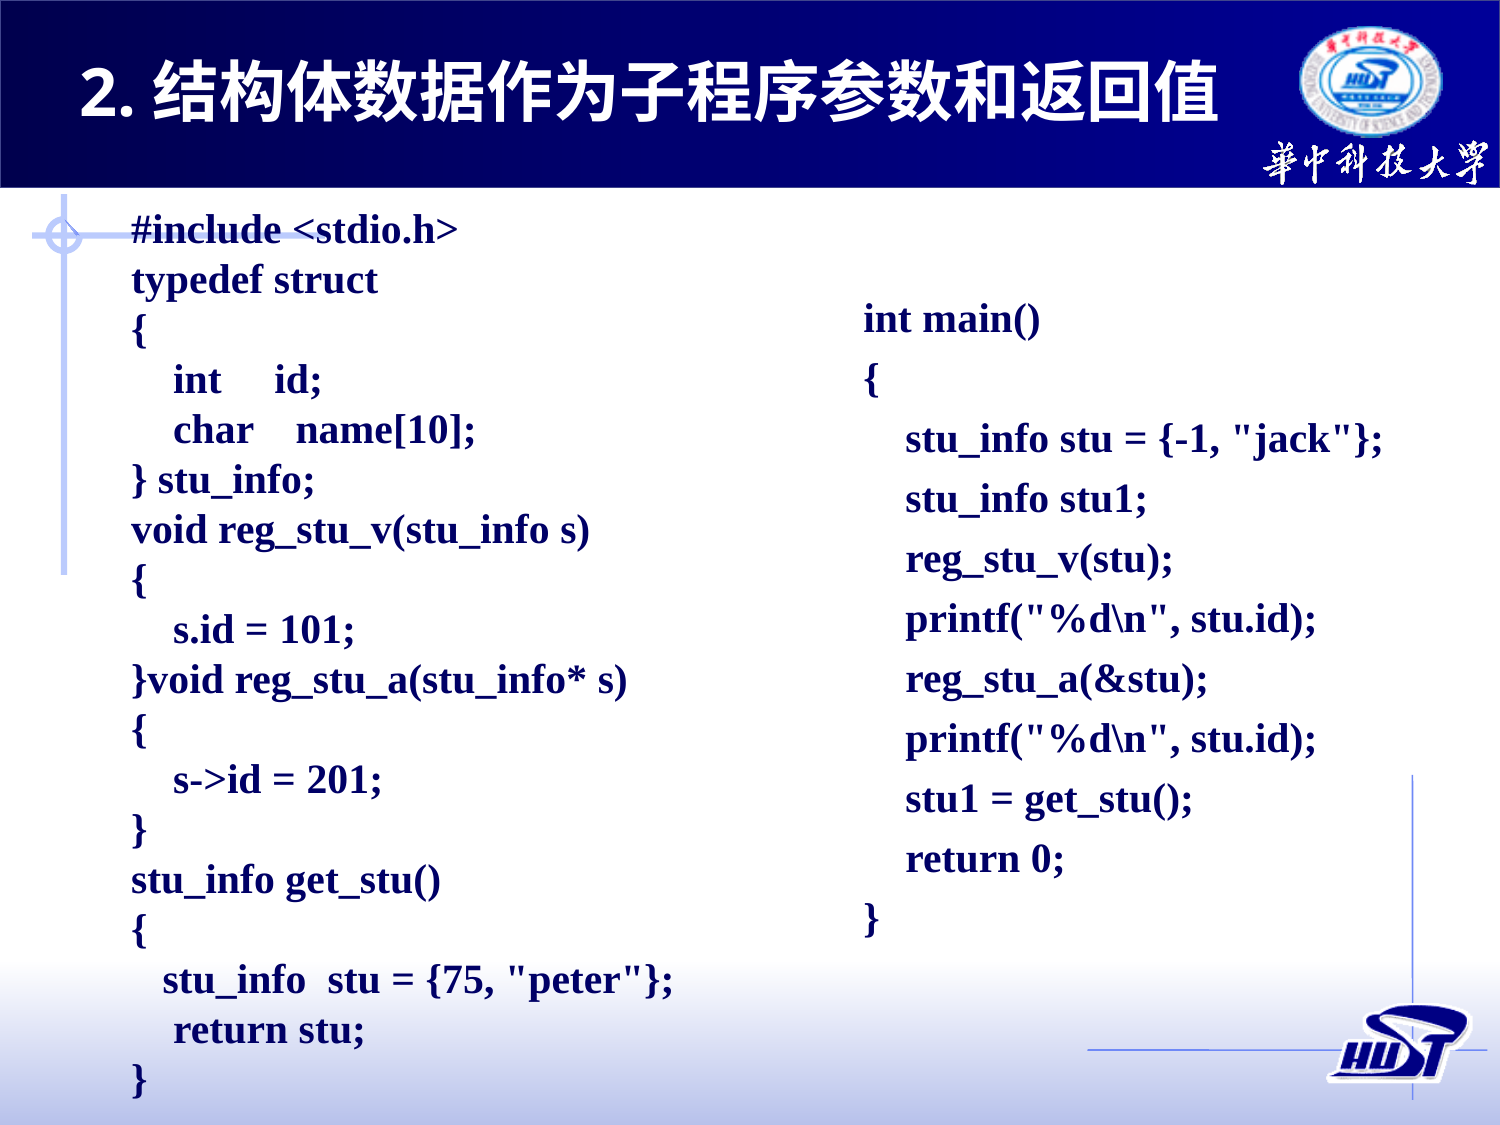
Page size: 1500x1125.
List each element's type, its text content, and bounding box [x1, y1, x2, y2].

text_box 2.结构体数据作为子程序参数和返回值 [64, 42, 1283, 138]
picture [1299, 26, 1443, 138]
picture [1262, 140, 1488, 185]
text_box #include <stdio.h> typedef struct { int id; char name[10]; } stu_info; void reg_stu_v(stu_info s) { s.id = 101; }void reg_stu_a(stu_info* s) { s->id = 201; } stu_info get_stu() { stu_info stu = {75, "peter"}; return stu; } [41, 193, 762, 1059]
text_box int main() { stu_info stu = {-1, "jack"}; stu_info stu1; reg_stu_v(stu); printf("%d\n", stu.id); reg_stu_a(&stu); printf("%d\n", stu.id); stu1 = get_stu(); return 0; } [773, 273, 1435, 1032]
